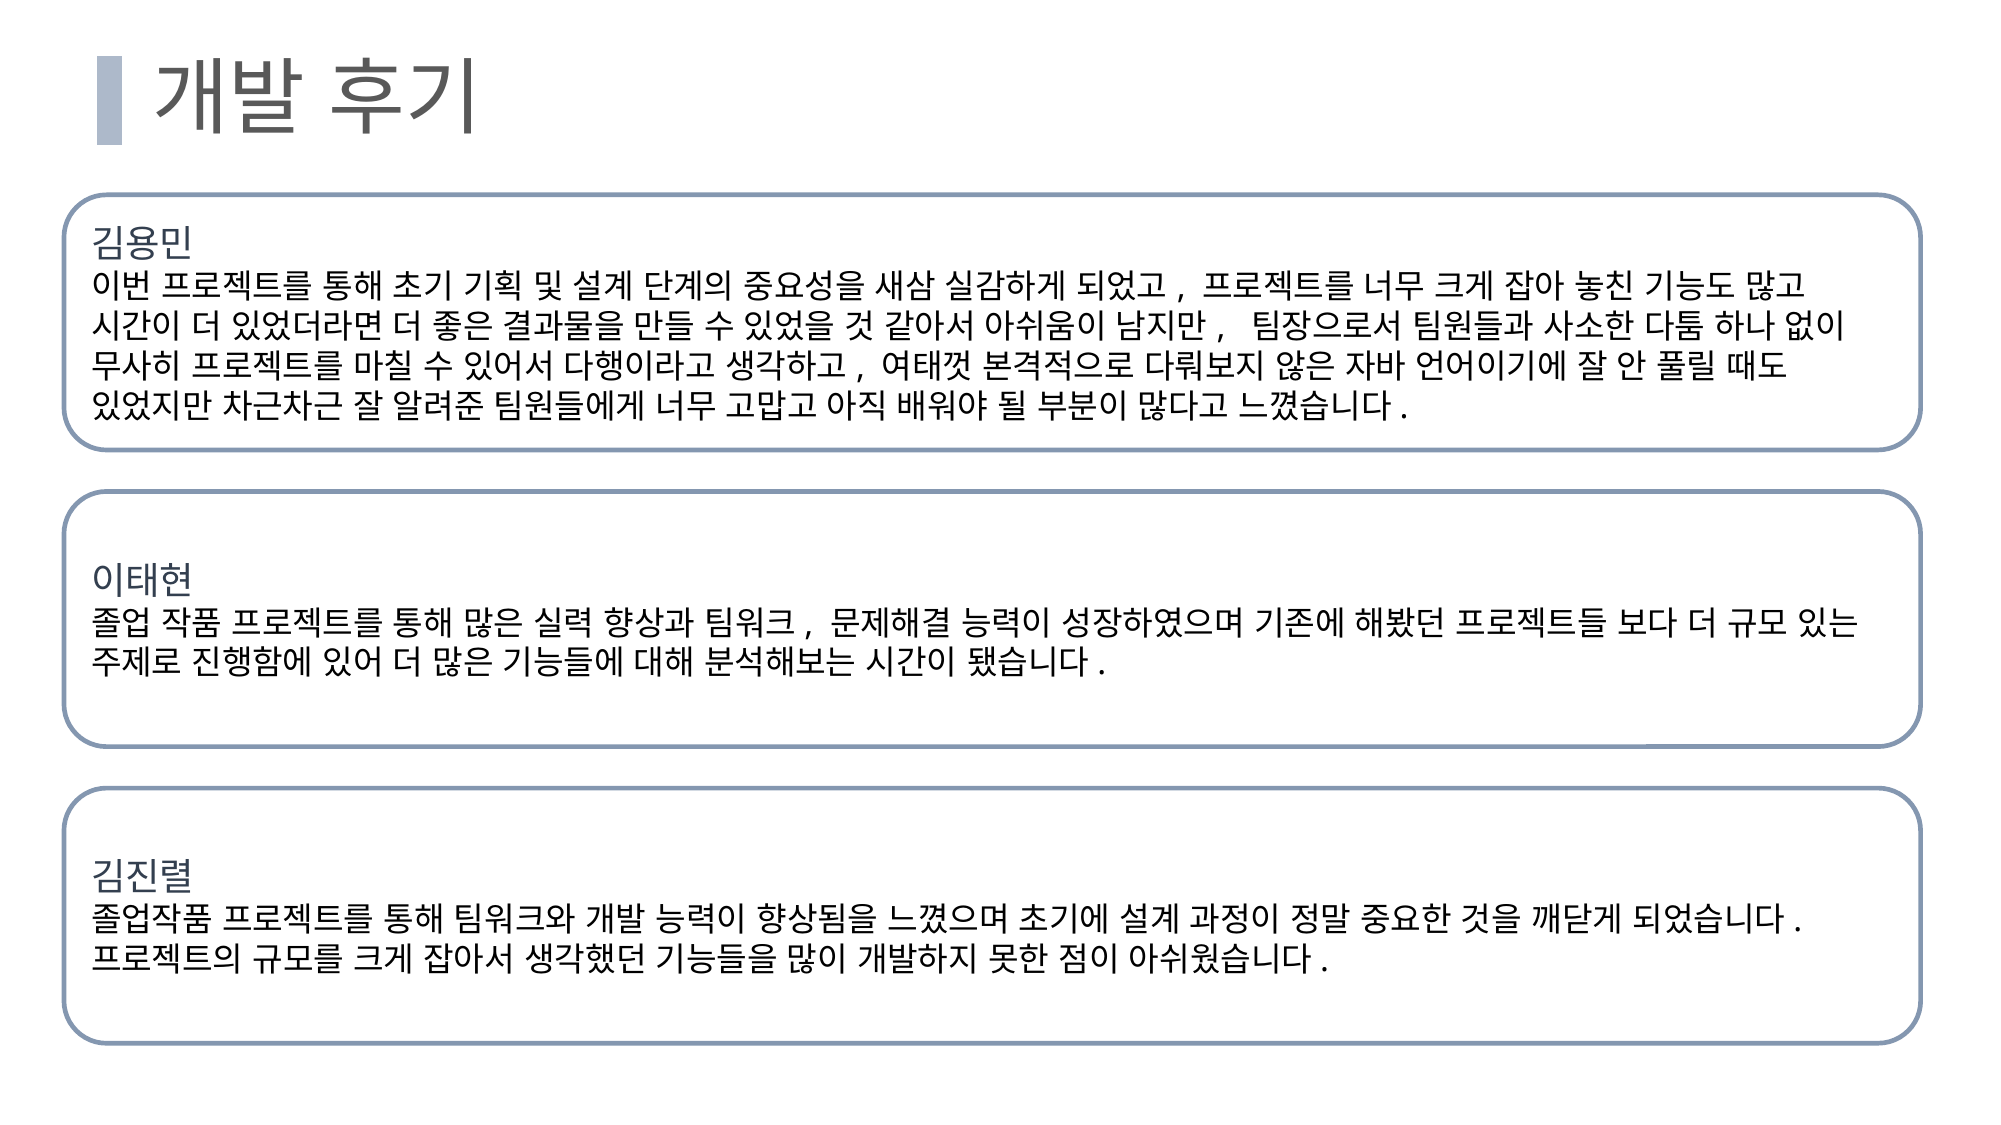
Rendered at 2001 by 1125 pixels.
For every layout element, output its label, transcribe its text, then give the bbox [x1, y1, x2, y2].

text_box [97, 56, 122, 145]
text_box 김진렬 졸업작품 프로젝트를 통해 팀워크와 개발 능력이 향상됨을 느꼈으며 초기에 설계 과정이 정말 중요한 것을 깨닫게 되었습니다. 프로젝트의 규모를 크게 잡아서 생각했던 기능들을 많이 개발하지 못한 점이 아쉬웠습니다. [62, 787, 1922, 1045]
title 개발 후기 [137, 48, 1863, 154]
text_box 이태현 졸업 작품 프로젝트를 통해 많은 실력 향상과 팀워크, 문제해결 능력이 성장하였으며 기존에 해봤던 프로젝트들 보다 더 규모 있는 주제로 진행함에 있어 더 많은 기능들에 대해 분석해보는 시간이 됐습니다. [62, 490, 1922, 748]
text_box 김용민 이번 프로젝트를 통해 초기 기획 및 설계 단계의 중요성을 새삼 실감하게 되었고, 프로젝트를 너무 크게 잡아 놓친 기능도 많고 시간이 더 있었더라면 더 좋은 결과물을 만들 수 있었을 것 같아서 아쉬움이 남지만, 팀장으로서 팀원들과 사소한 다툼 하나 없이 무사히 프로젝트를 마칠 수 있어서 다행이라고 생각하고, 여태껏 본격적으로 다뤄보지 않은 자바 언어이기에 잘 안 풀릴 때도 있었지만 차근차근 잘 알려준 팀원들에게 너무 고맙고 아직 배워야 될 부분이 많다고 느꼈습니다. [62, 193, 1922, 452]
